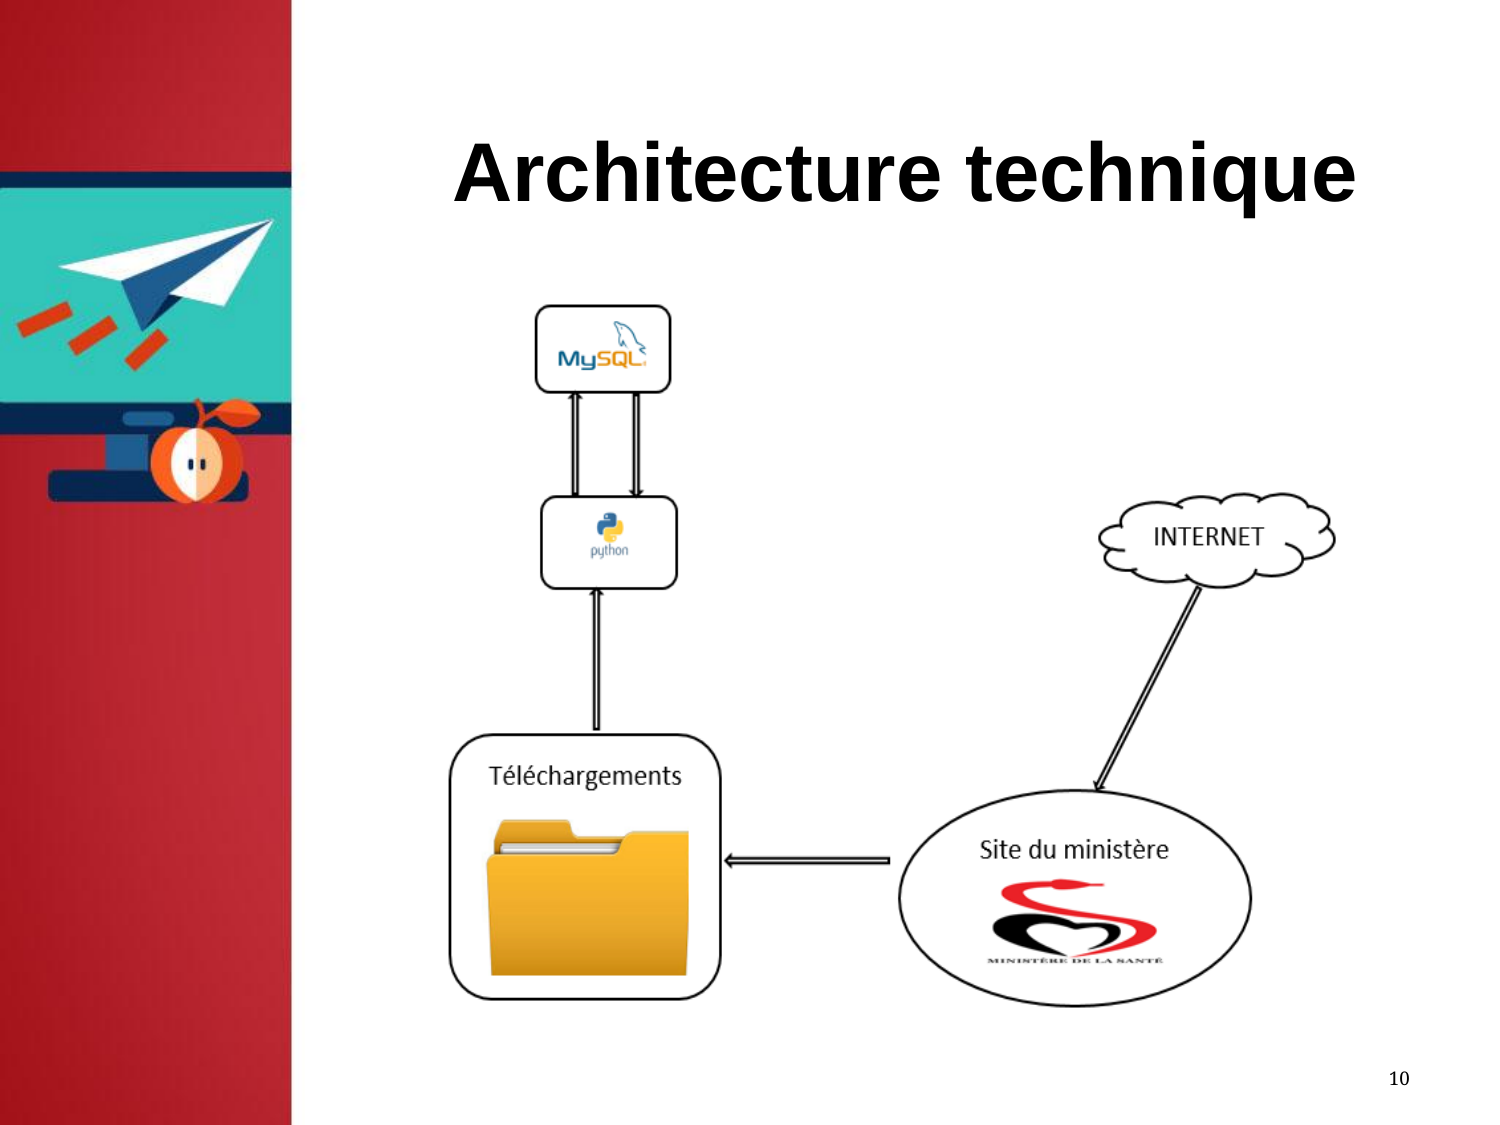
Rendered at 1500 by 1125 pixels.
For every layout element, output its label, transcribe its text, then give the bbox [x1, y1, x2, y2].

slide_number ‹#› [1074, 1058, 1425, 1103]
picture [0, 0, 1500, 1125]
title Architecture technique [312, 42, 1424, 231]
